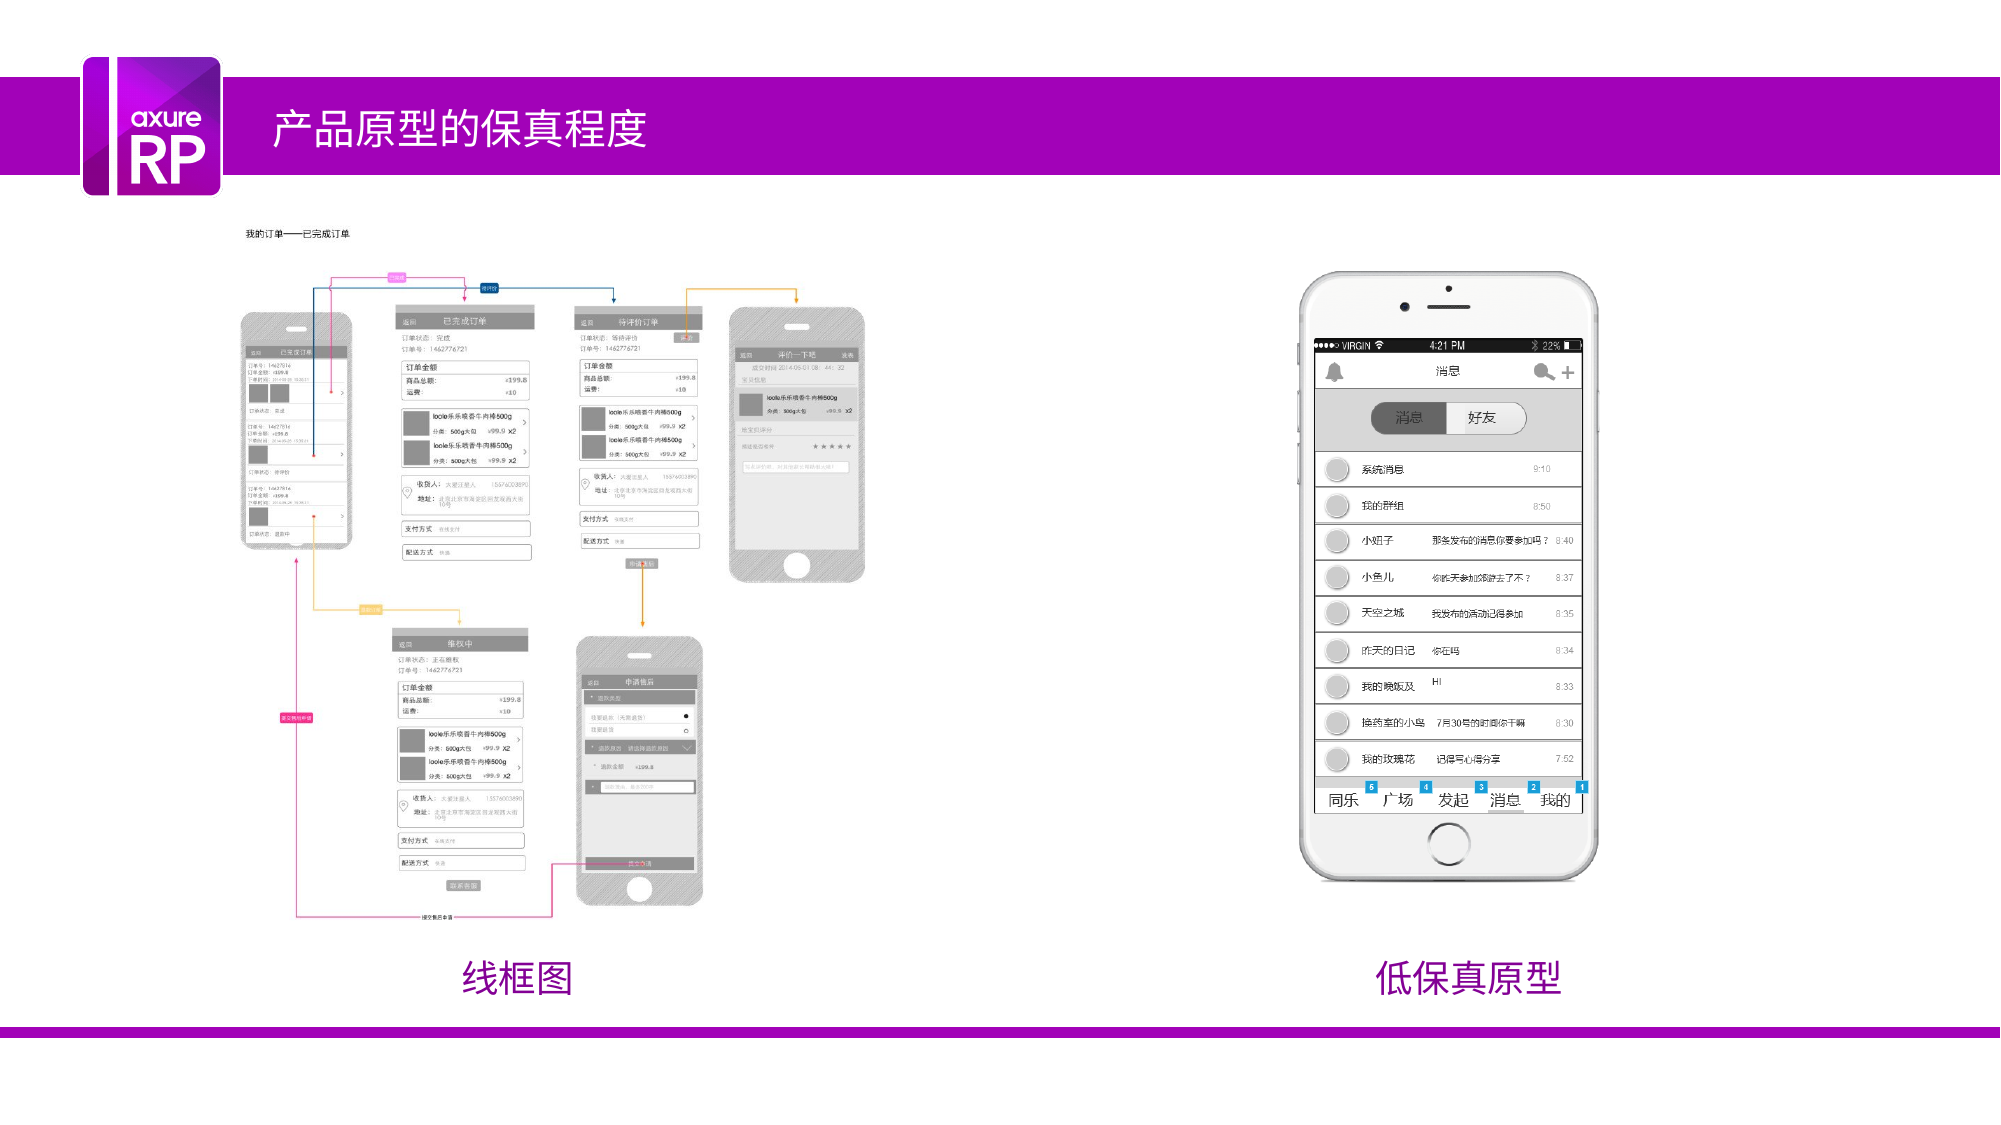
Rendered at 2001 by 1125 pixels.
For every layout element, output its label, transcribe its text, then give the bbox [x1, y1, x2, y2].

text_box [223, 77, 2000, 175]
picture [222, 214, 875, 931]
picture [1281, 271, 1600, 883]
text_box [0, 77, 80, 175]
text_box 产品原型的保真程度 [257, 95, 663, 161]
picture [80, 54, 223, 198]
text_box 线框图 [446, 947, 589, 1008]
text_box [0, 1027, 2000, 1038]
text_box 低保真原型 [1360, 947, 1578, 1008]
